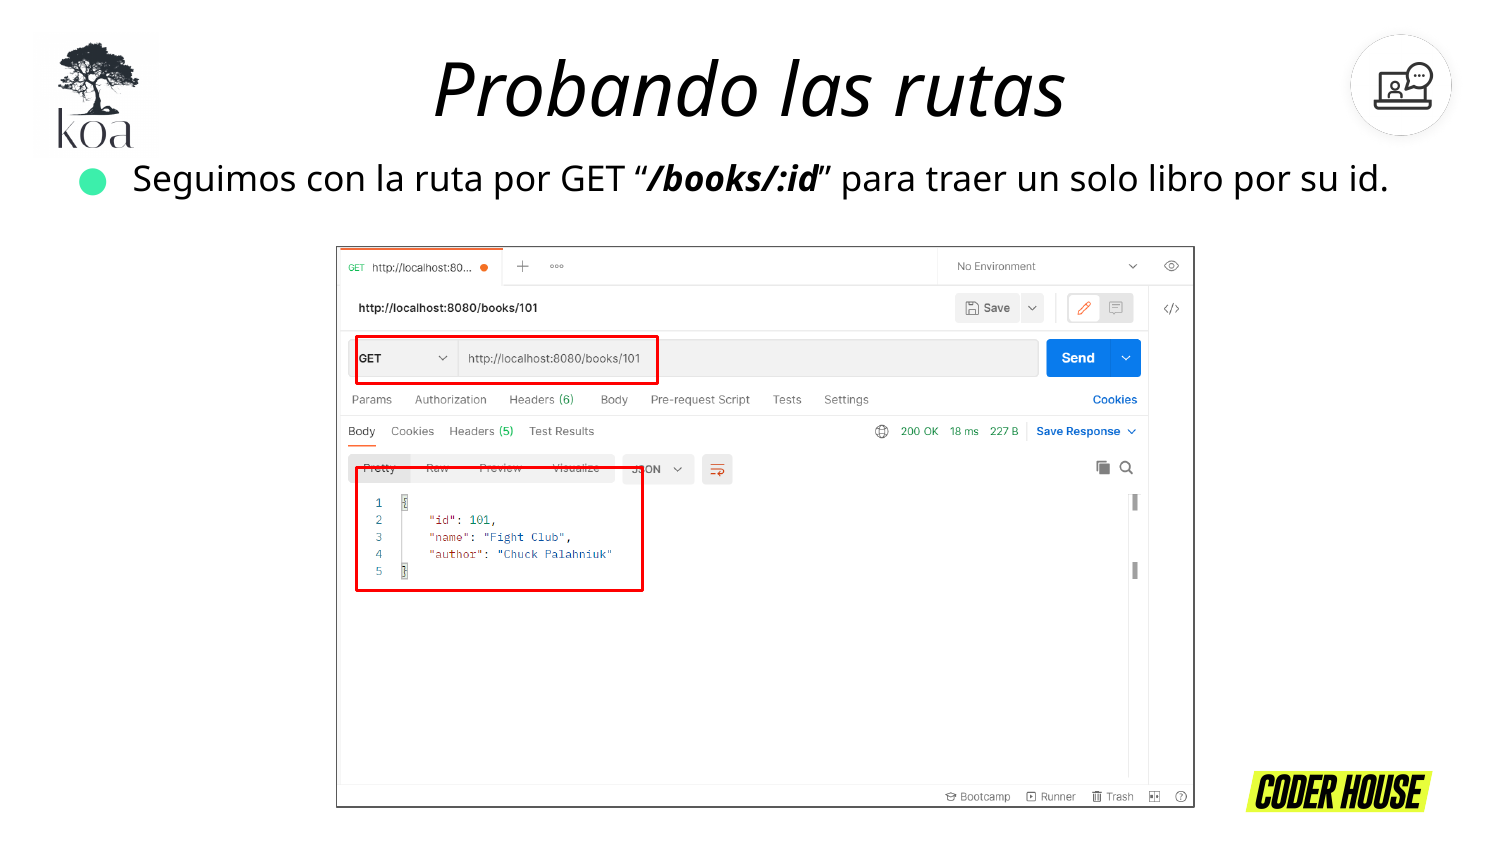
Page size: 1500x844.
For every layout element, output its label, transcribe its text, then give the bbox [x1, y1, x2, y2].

picture [33, 32, 159, 158]
text_box Seguimos con la ruta por GET “/books/:id” para traer un solo libro por su id. [42, 134, 1489, 260]
picture [1337, 22, 1464, 149]
picture [337, 246, 1194, 807]
text_box Probando las rutas [193, 26, 1307, 152]
picture [1241, 764, 1437, 819]
